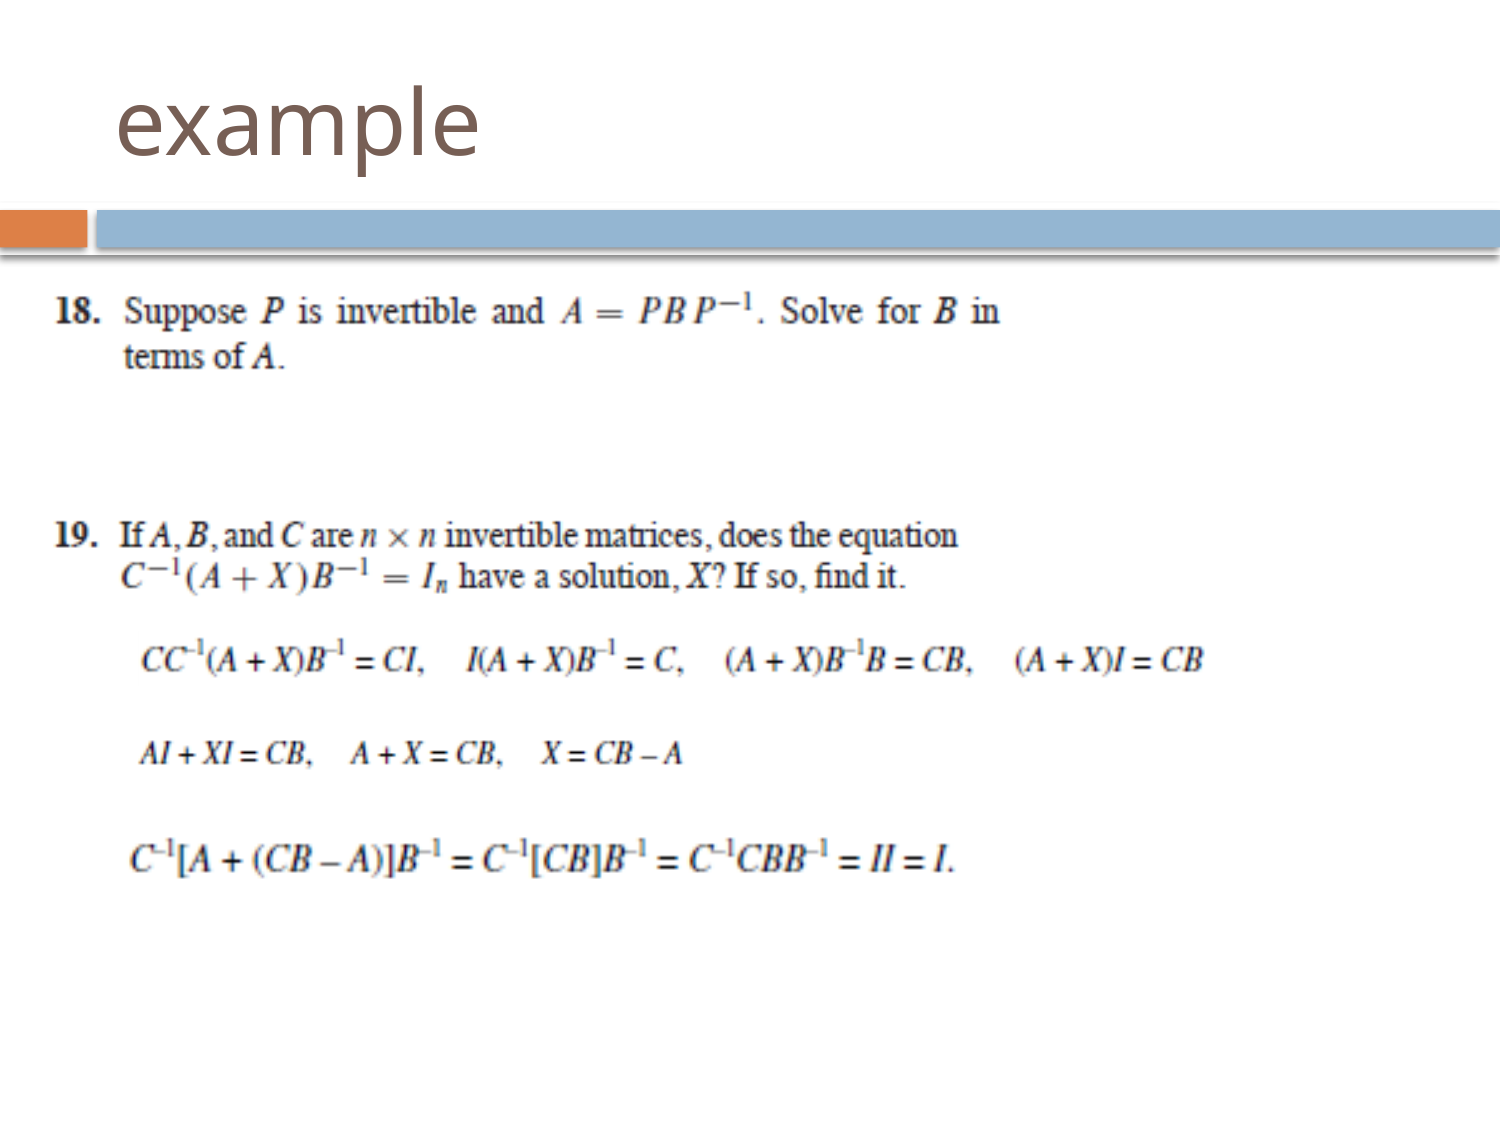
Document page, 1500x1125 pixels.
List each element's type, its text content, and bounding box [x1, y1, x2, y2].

title example [99, 37, 1438, 200]
picture [137, 724, 700, 780]
picture [124, 824, 968, 888]
picture [37, 512, 970, 604]
picture [37, 287, 1020, 388]
picture [137, 631, 1213, 686]
